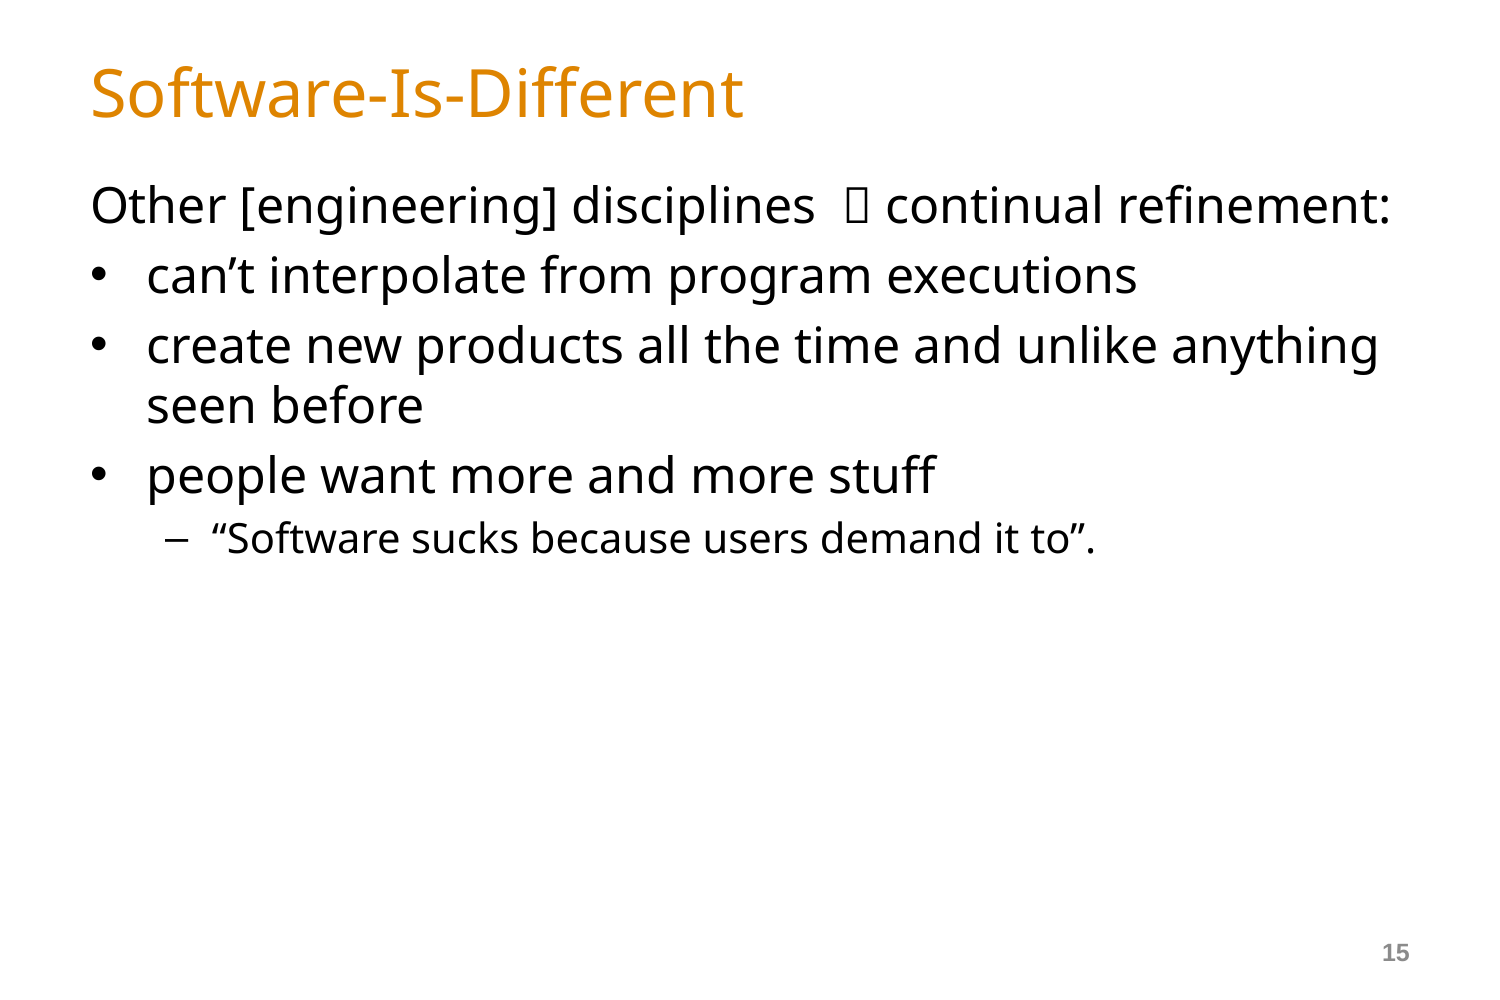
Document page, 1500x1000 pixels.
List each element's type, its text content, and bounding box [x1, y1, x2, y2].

list Other [engineering] disciplines  continual refinement: can’t interpolate from program executions create new products all the time and unlike anything seen before people want more and more stuff “Software sucks because users demand it to”. [75, 165, 1425, 894]
slide_number 15 [1074, 926, 1425, 981]
title Software-Is-Different [75, 40, 1425, 142]
